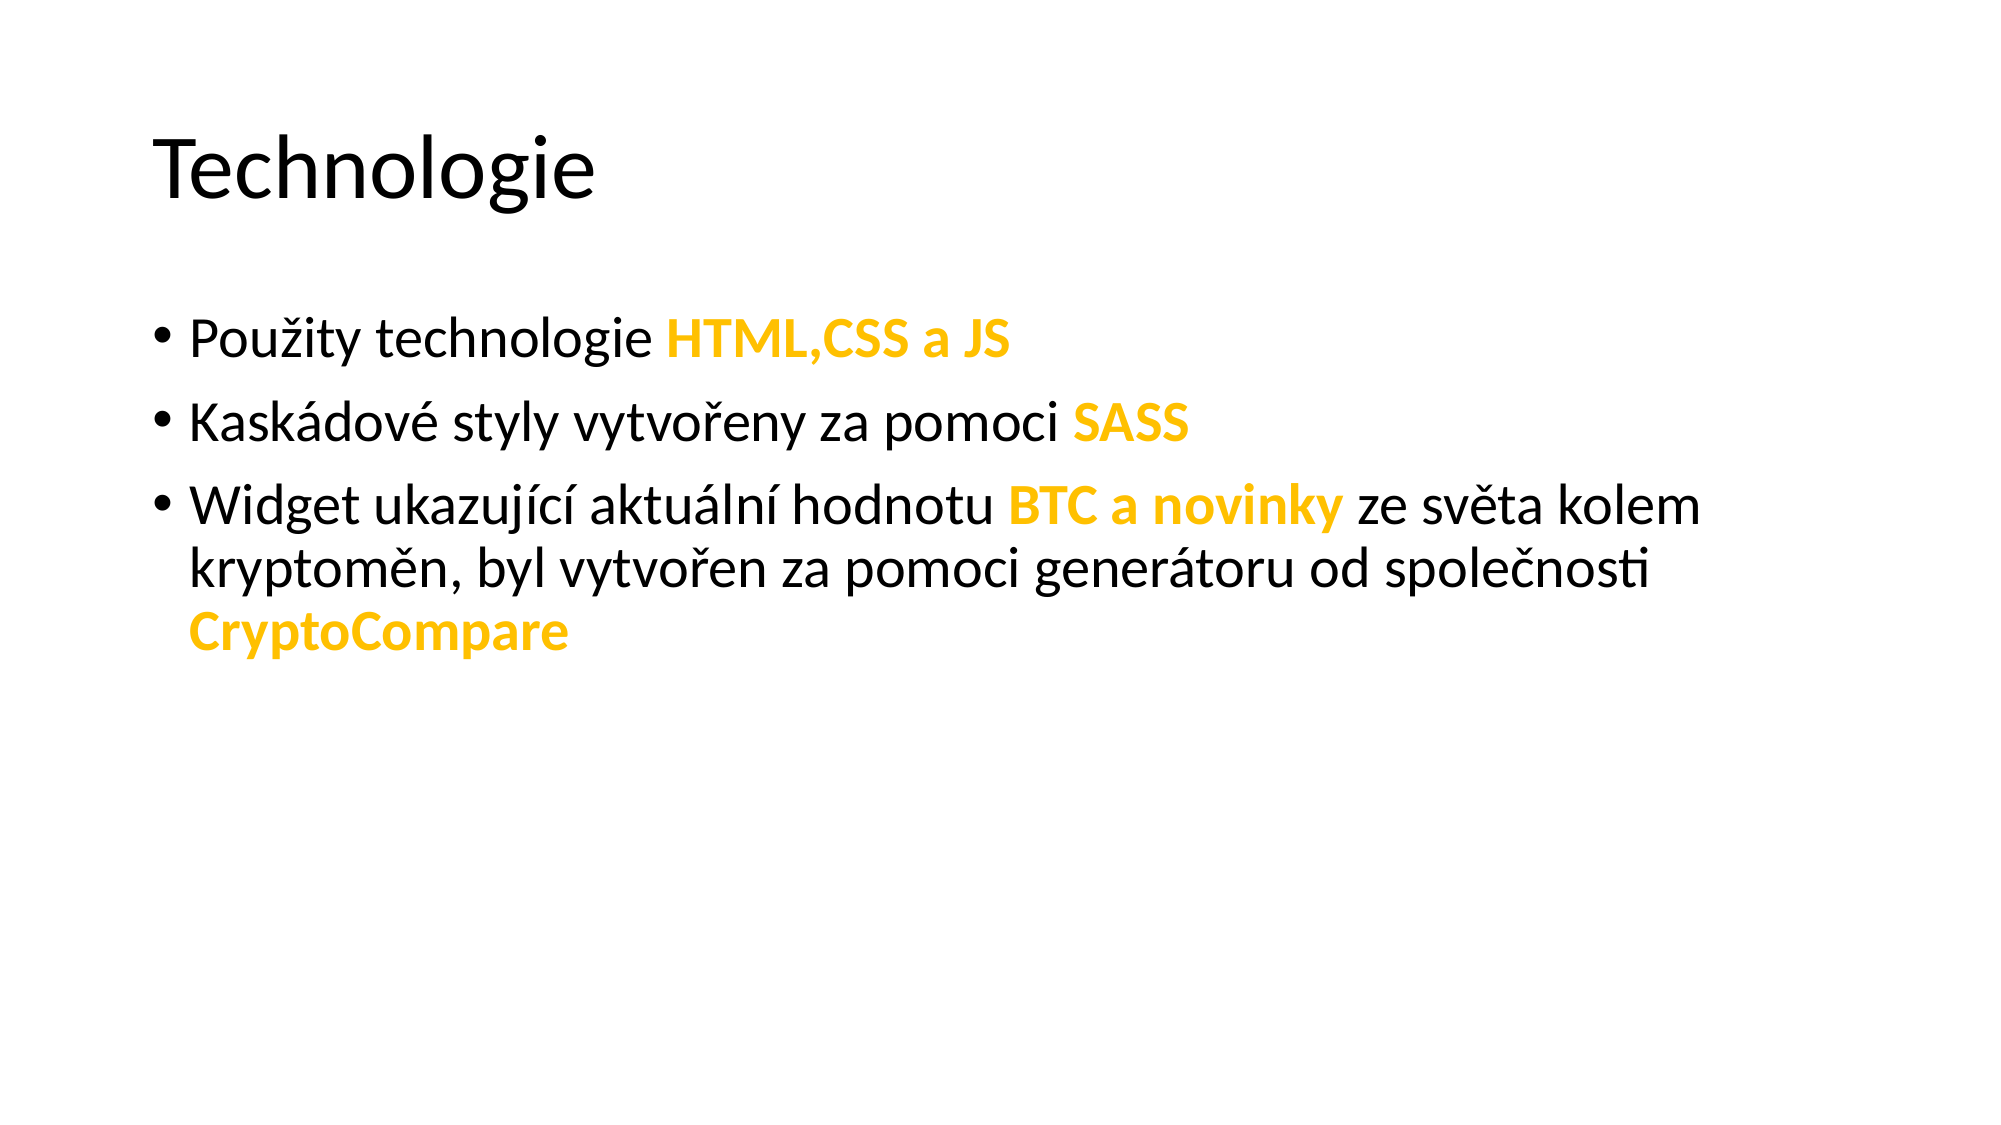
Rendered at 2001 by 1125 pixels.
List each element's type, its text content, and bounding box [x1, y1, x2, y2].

list Použity technologie HTML,CSS a JS Kaskádové styly vytvořeny za pomoci SASS Widget ukazující aktuální hodnotu BTC a novinky ze světa kolem kryptoměn, byl vytvořen za pomoci generátoru od společnosti CryptoCompare [137, 299, 1863, 1014]
title Technologie [137, 59, 1863, 278]
